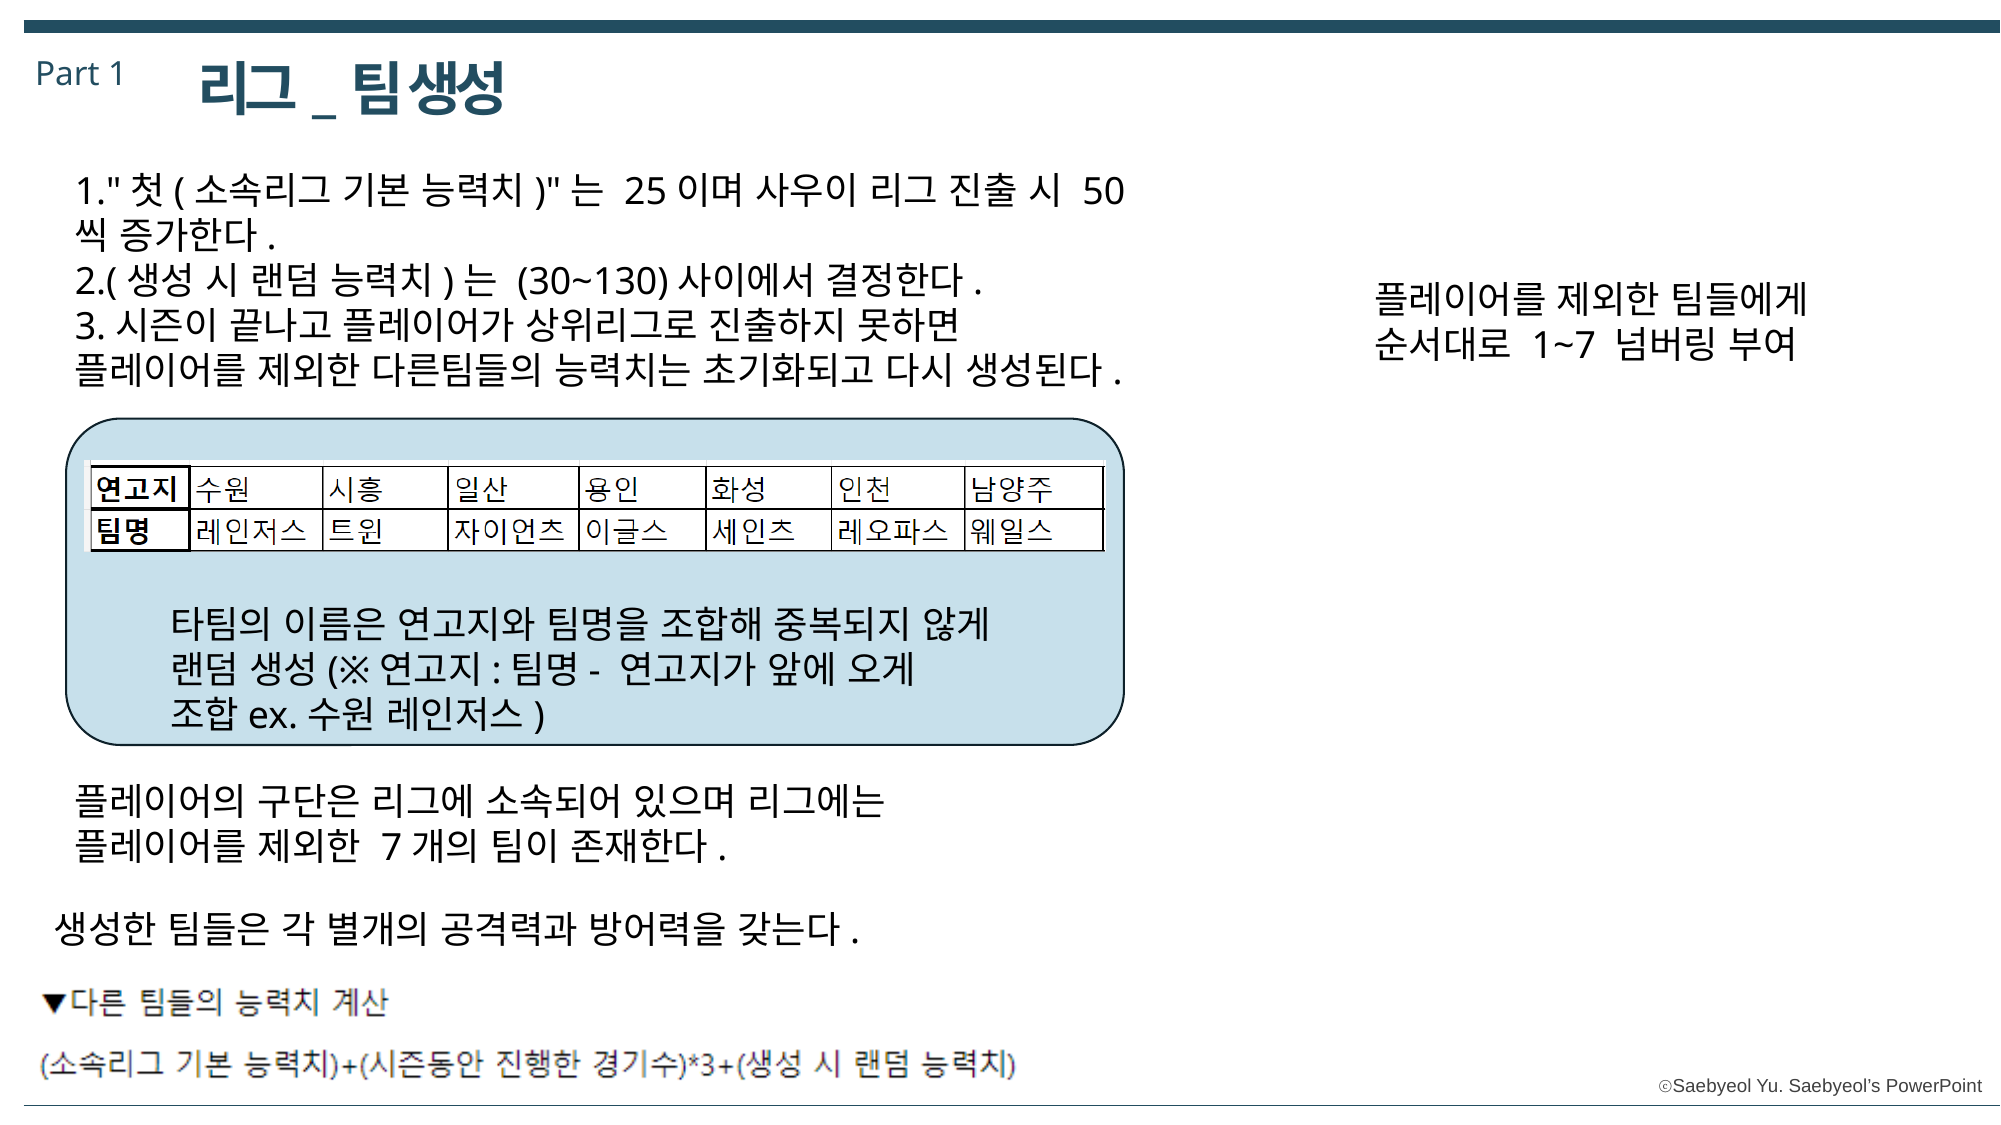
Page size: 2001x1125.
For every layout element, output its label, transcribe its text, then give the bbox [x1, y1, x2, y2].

text_box 플레이어의 구단은 리그에 소속되어 있으며 리그에는 플레이어를 제외한 7개의 팀이 존재한다. [59, 769, 914, 875]
text_box Part 1 [20, 44, 143, 100]
text_box 리그_팀 생성 [182, 44, 523, 130]
text_box 1."첫(소속리그 기본 능력치)"는 25이며 사우이 리그 진출 시 50씩 증가한다. 2.(생성 시 랜덤 능력치)는 (30~130)사이에서 결정한다. 3.시즌이 끝나고 플레이어가 상위리그로 진출하지 못하면 플레이어를 제외한 다른팀들의 능력치는 초기화되고 다시 생성된다. [59, 159, 1159, 400]
picture [84, 460, 1106, 552]
text_box 타팀의 이름은 연고지와 팀명을 조합해 중복되지 않게 랜덤 생성(※연고지:팀명- 연고지가 앞에 오게 조합ex.수원 레인저스) [154, 593, 1009, 744]
text_box [65, 417, 1125, 747]
text_box 생성한 팀들은 각 별개의 공격력과 방어력을 갖는다. [38, 898, 962, 959]
picture [23, 971, 1064, 1098]
text_box 플레이어를 제외한 팀들에게 순서대로 1~7 넘버링 부여 [1359, 268, 1888, 374]
